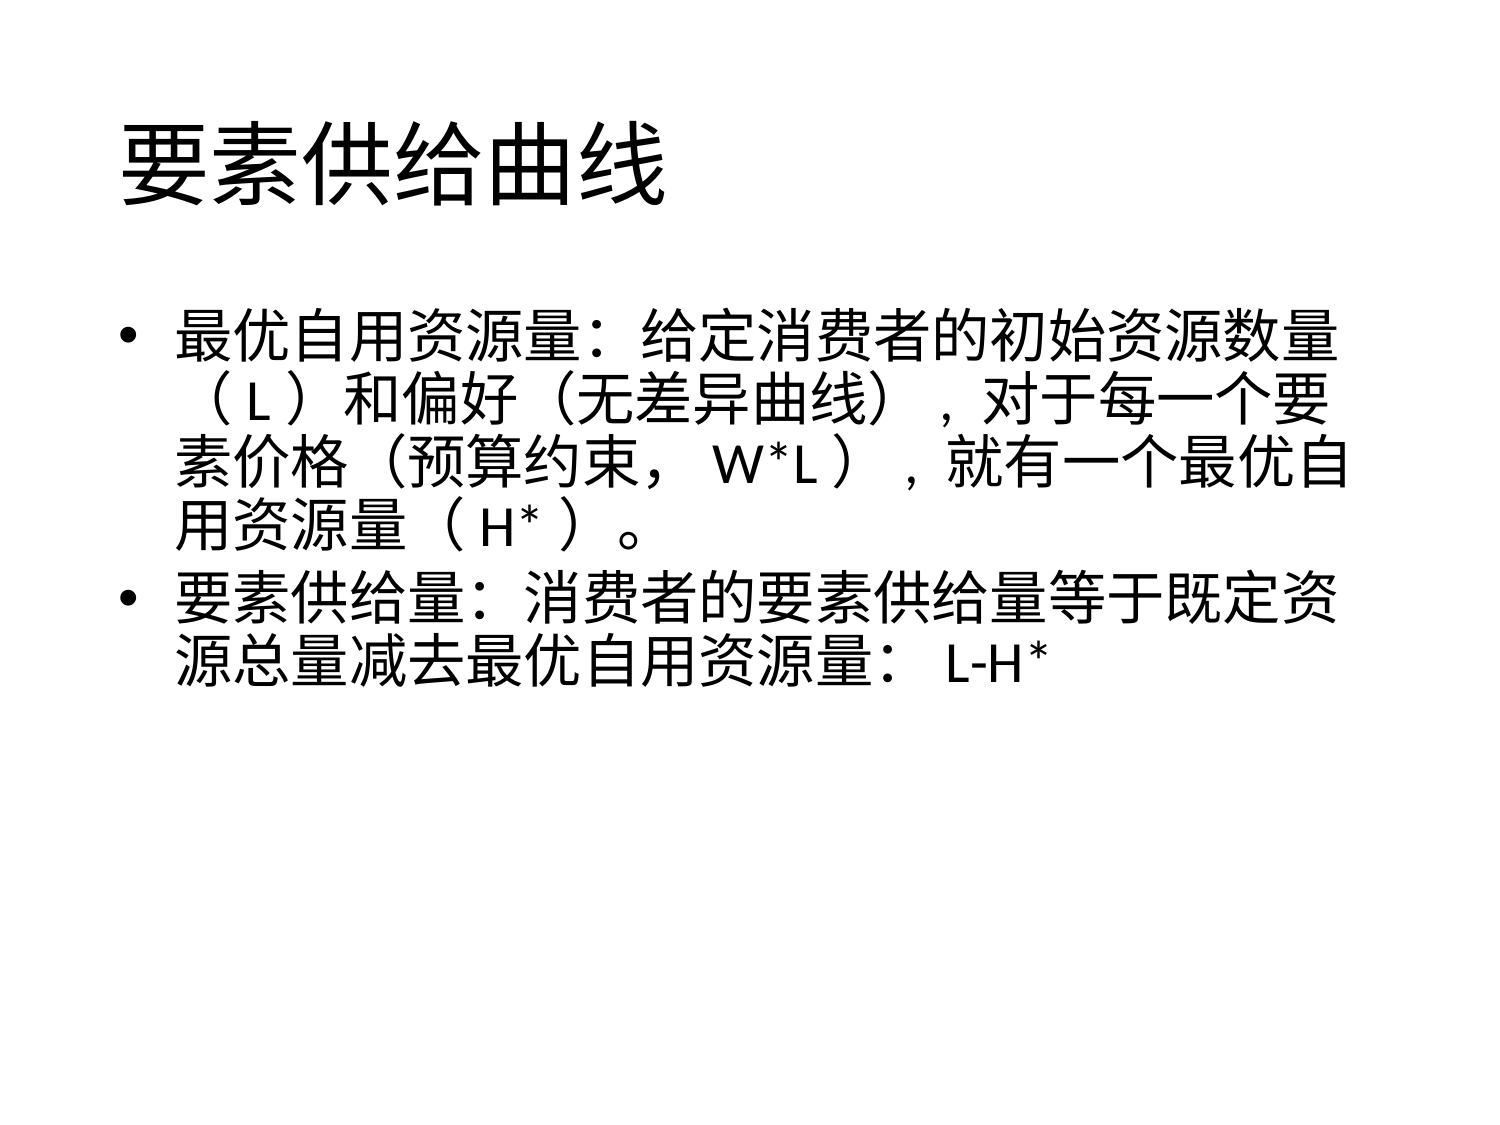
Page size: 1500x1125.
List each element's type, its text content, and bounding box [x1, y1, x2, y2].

title 要素供给曲线 [103, 59, 1397, 278]
list 最优自用资源量：给定消费者的初始资源数量（L）和偏好（无差异曲线）, 对于每一个要素价格（预算约束，W*L）, 就有一个最优自用资源量（H*）。 要素供给量：消费者的要素供给量等于既定资源总量减去最优自用资源量：L-H* [103, 299, 1397, 1014]
